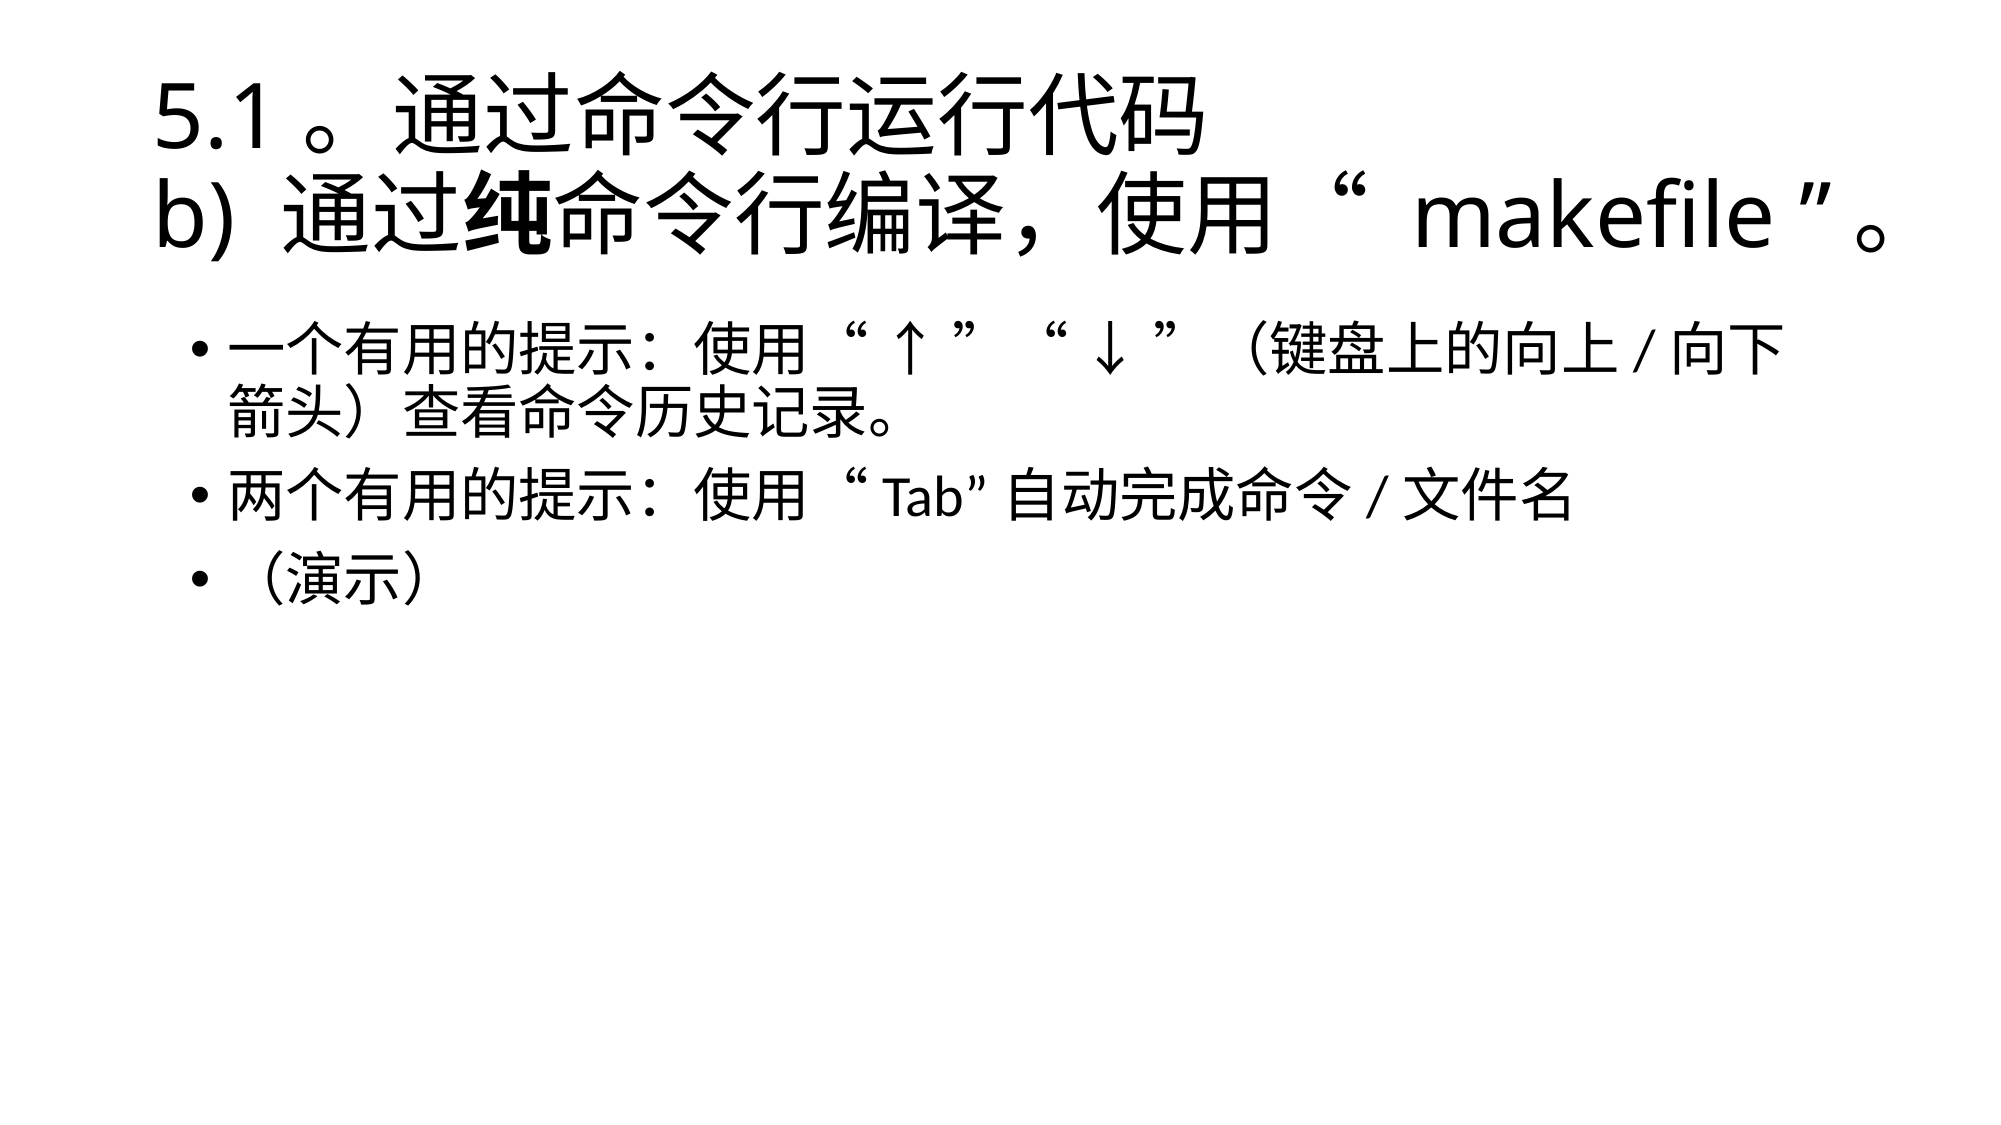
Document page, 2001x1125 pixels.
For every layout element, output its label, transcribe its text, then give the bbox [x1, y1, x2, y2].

list 一个有用的提示：使用“ ↑ ”“ ↓ ”（键盘上的向上/向下箭头）查看命令历史记录。 两个有用的提示：使用“Tab”自动完成命令/文件名 （演示） [174, 312, 1825, 1088]
title 5.1。通过命令行运行代码 b) 通过纯命令行编译，使用“ makefile ”。 [137, 59, 1975, 278]
